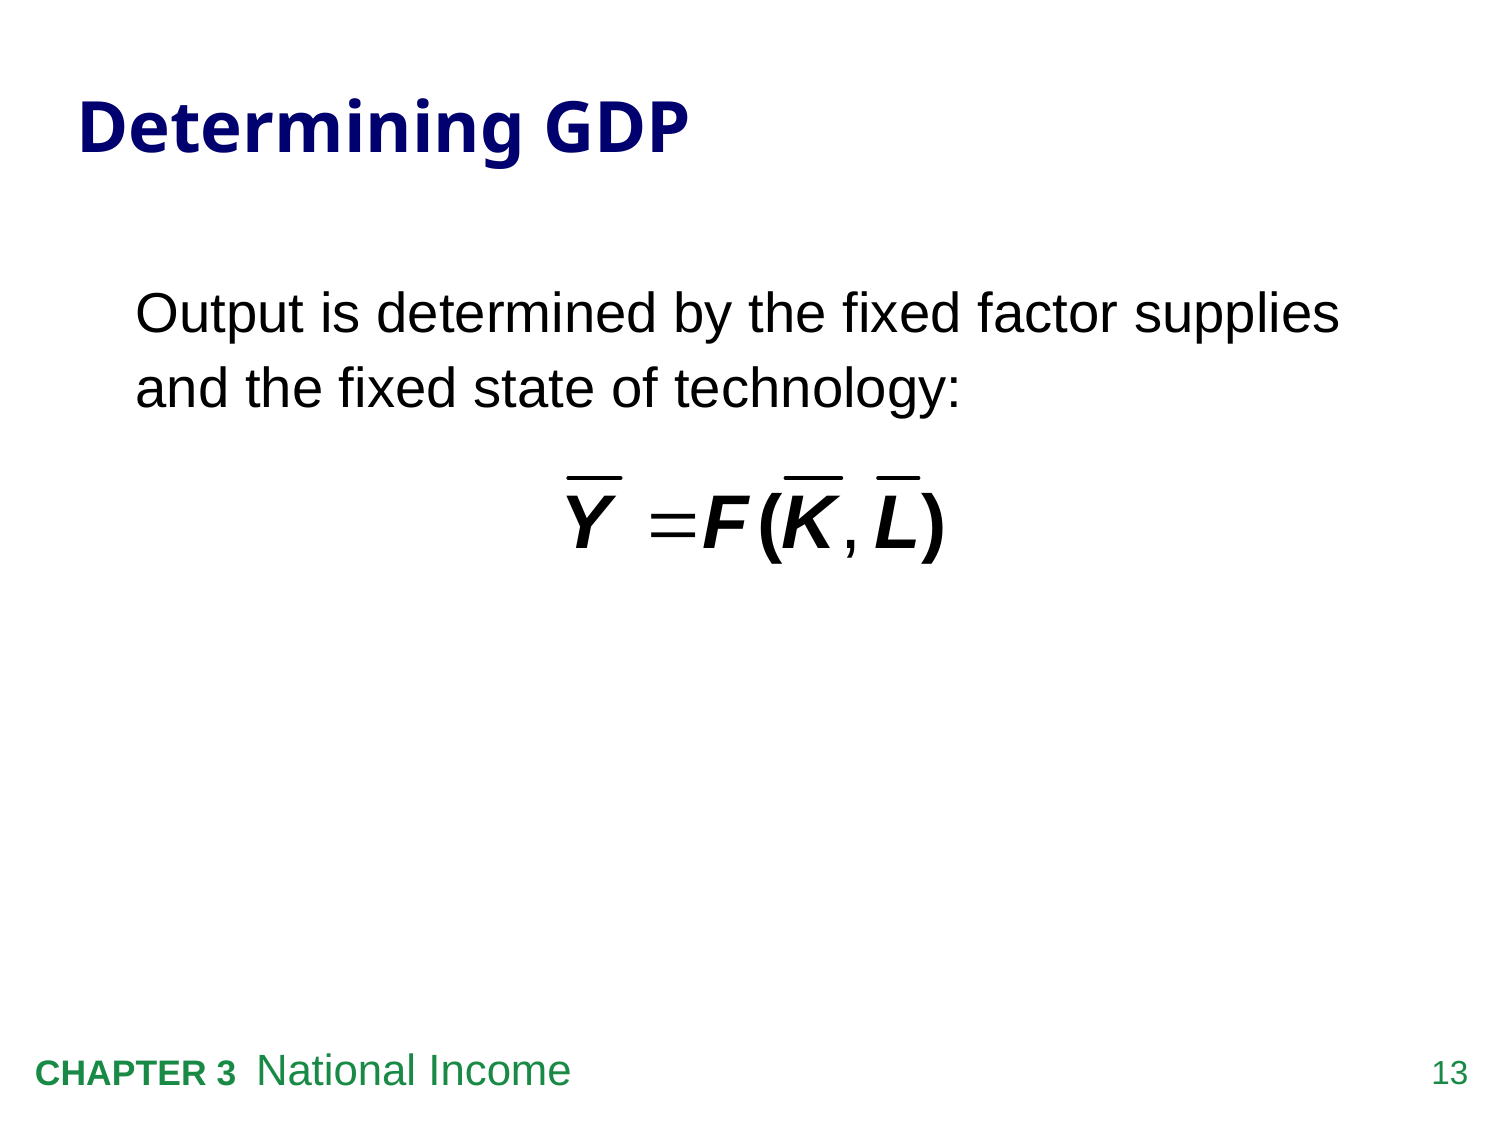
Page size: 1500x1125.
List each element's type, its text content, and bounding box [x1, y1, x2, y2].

title Determining GDP [76, 50, 1430, 193]
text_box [555, 459, 961, 581]
list Output is determined by the fixed factor supplies and the fixed state of technology: [120, 262, 1369, 555]
